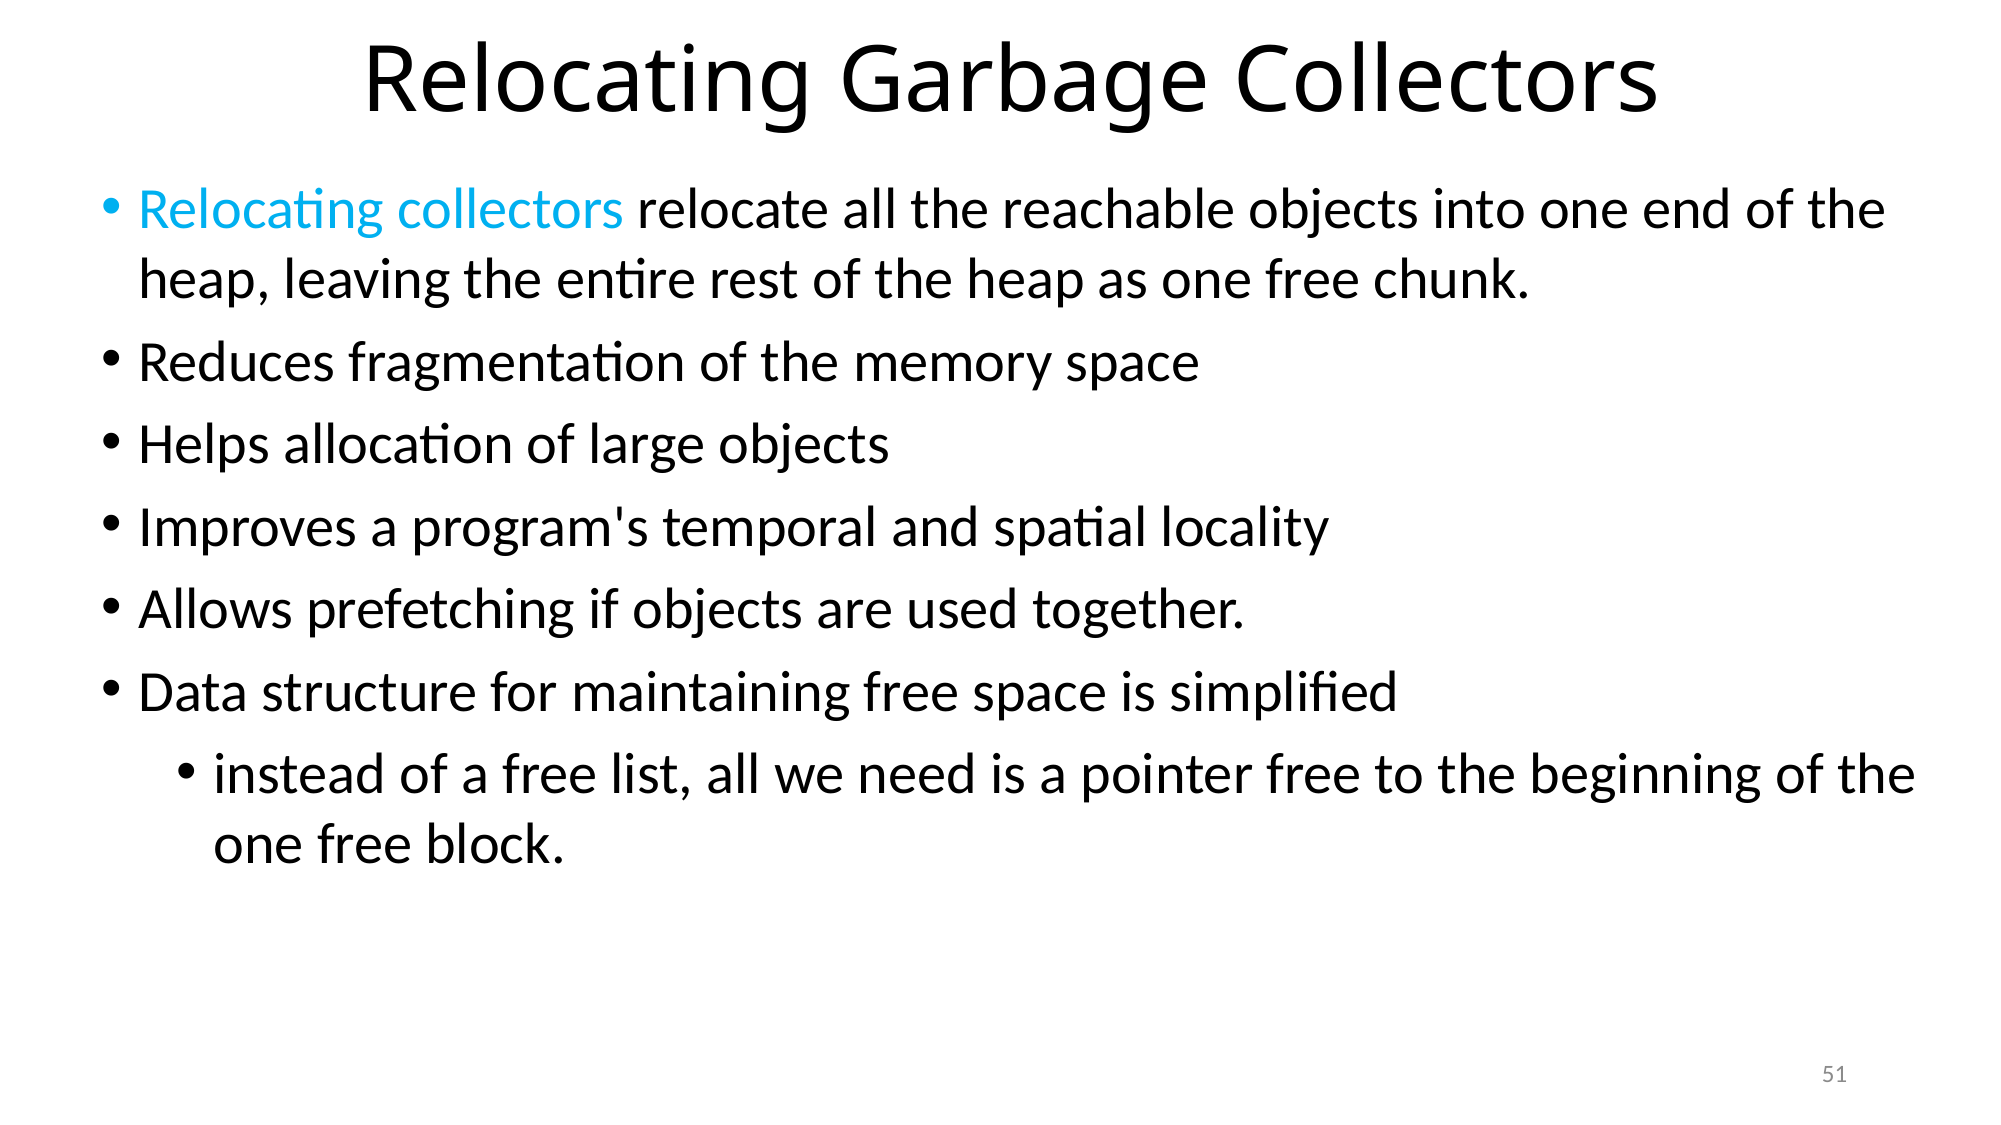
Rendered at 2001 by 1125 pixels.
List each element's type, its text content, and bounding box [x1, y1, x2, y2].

title Relocating Garbage Collectors [137, 24, 1863, 139]
slide_number 51 [1412, 1042, 1863, 1103]
list Relocating collectors relocate all the reachable objects into one end of the heap, leaving the entire rest of the heap as one free chunk. Reduces fragmentation of the memory space Helps allocation of large objects Improves a program's temporal and spatial locality Allows prefetching if objects are used together. Data structure for maintaining free space is simplified instead of a free list, all we need is a pointer free to the beginning of the one free block. [86, 162, 1957, 1103]
